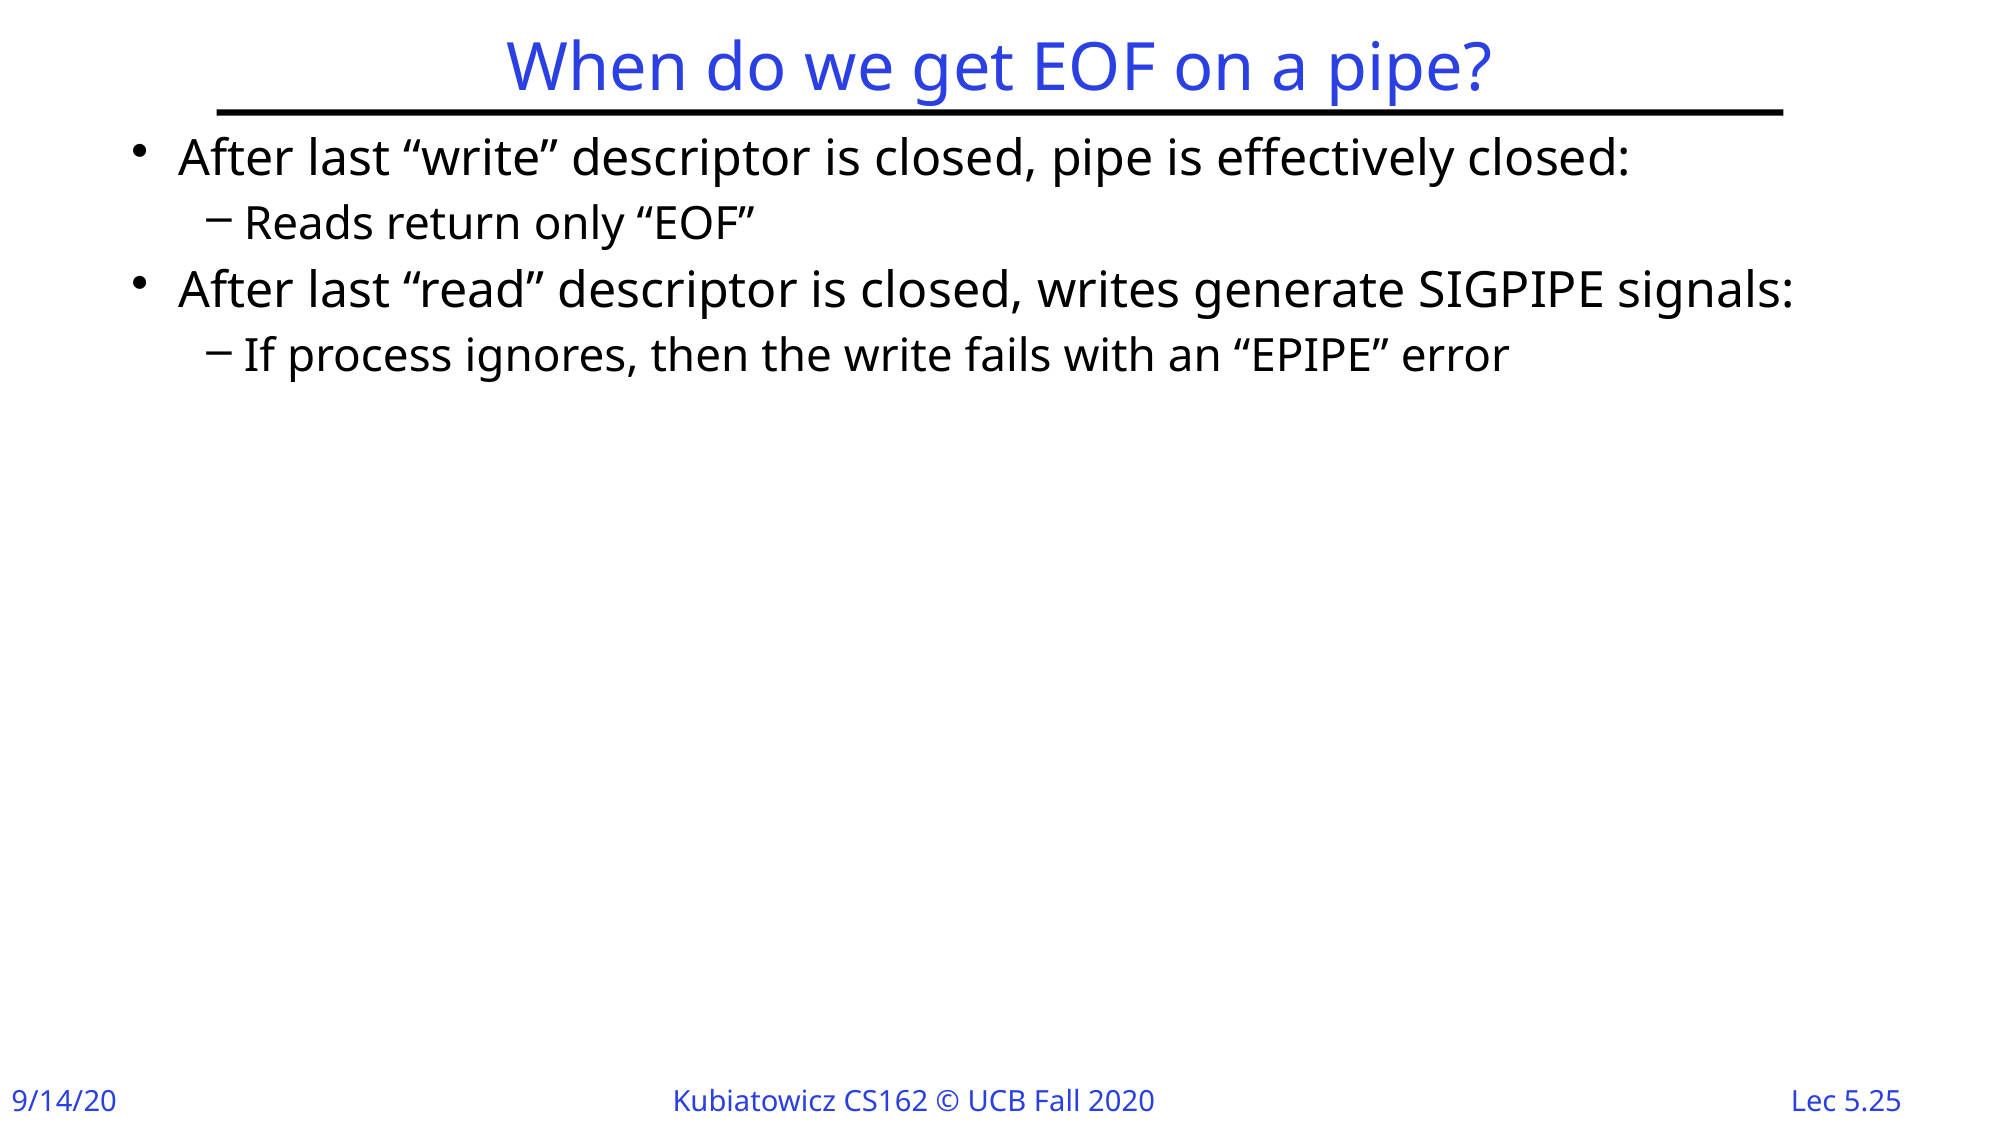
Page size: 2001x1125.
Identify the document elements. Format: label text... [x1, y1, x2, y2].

title When do we get EOF on a pipe? [216, 24, 1784, 113]
list After last “write” descriptor is closed, pipe is effectively closed: Reads return only “EOF” After last “read” descriptor is closed, writes generate SIGPIPE signals: If process ignores, then the write fails with an “EPIPE” error [116, 125, 1884, 963]
